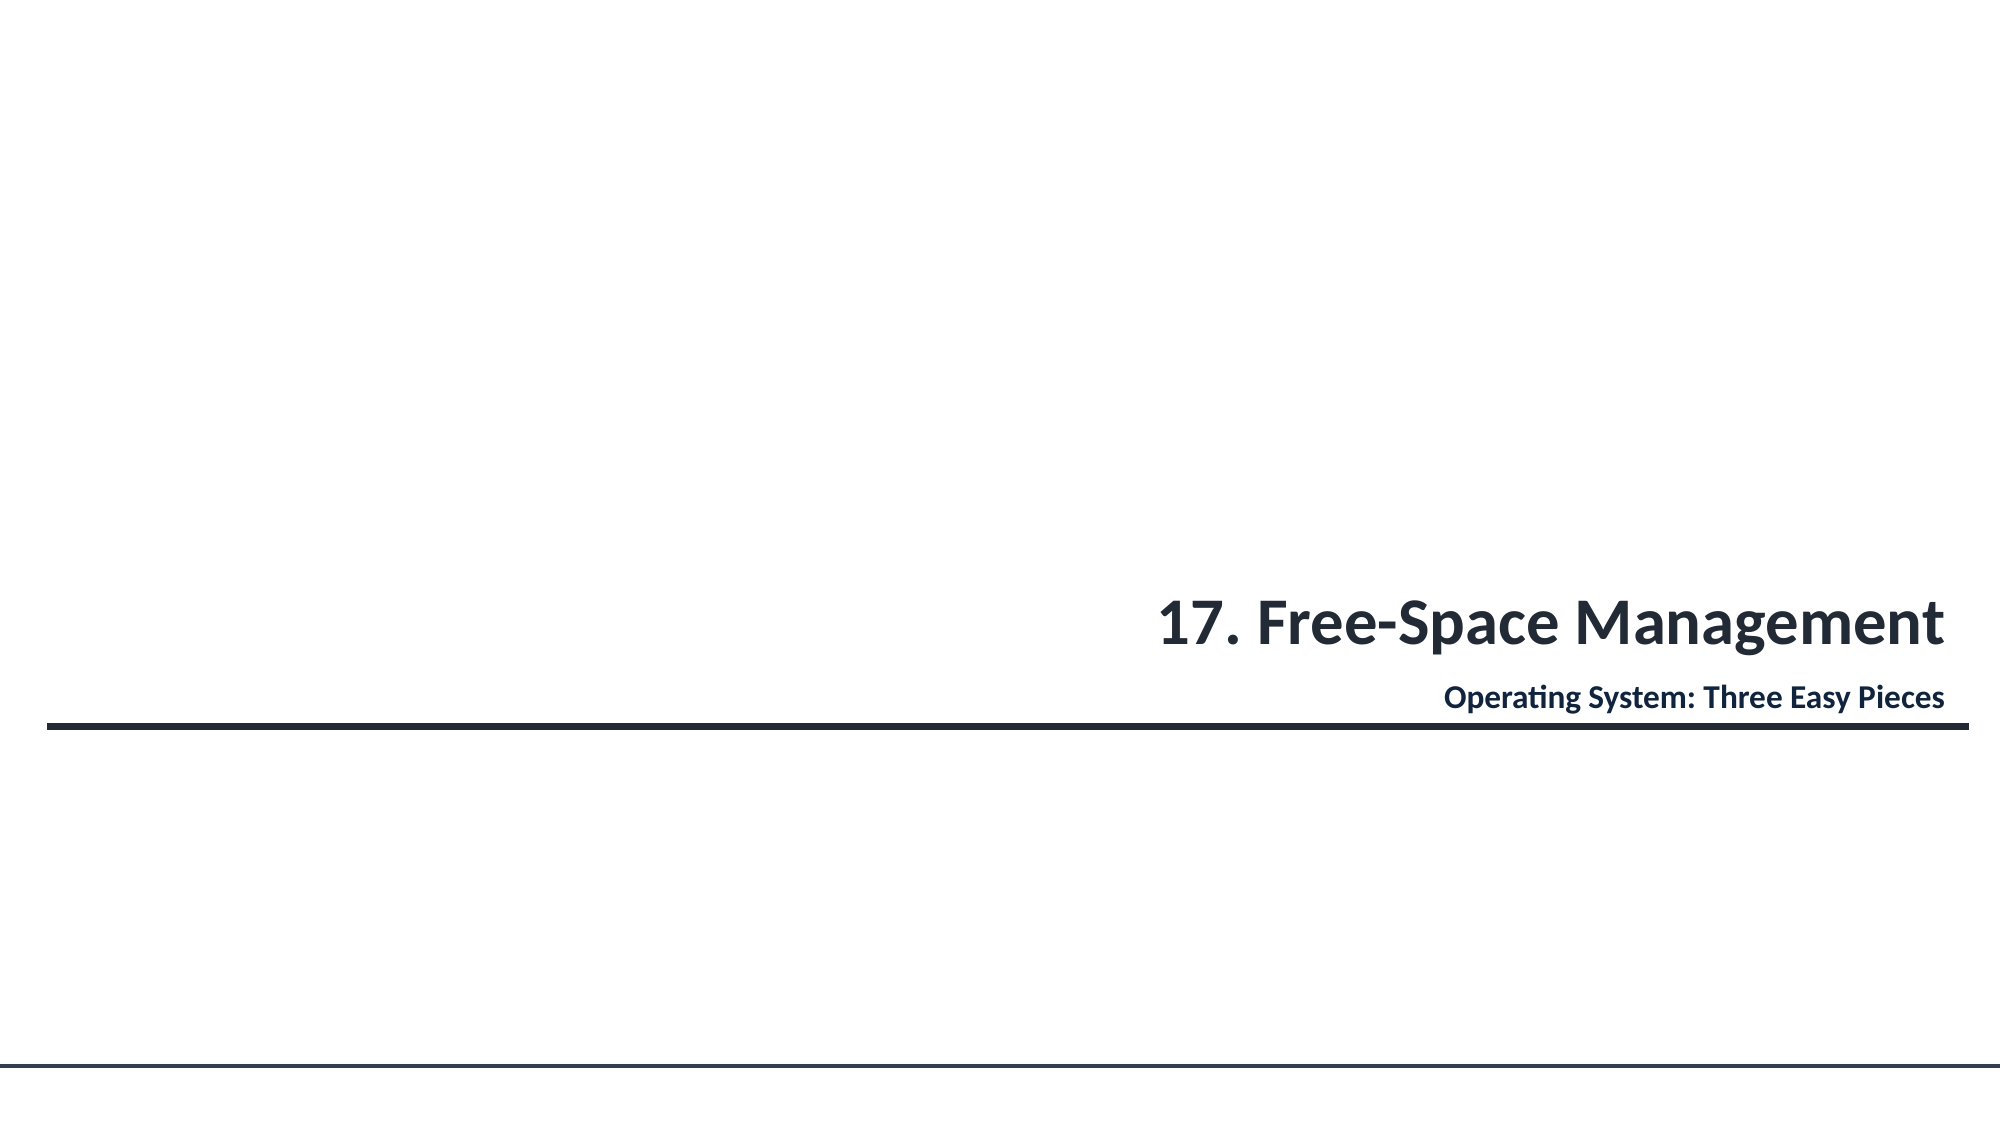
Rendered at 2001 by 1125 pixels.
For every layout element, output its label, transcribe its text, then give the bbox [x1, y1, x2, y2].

list 17. Free-Space Management Operating System: Three Easy Pieces [195, 476, 1961, 723]
